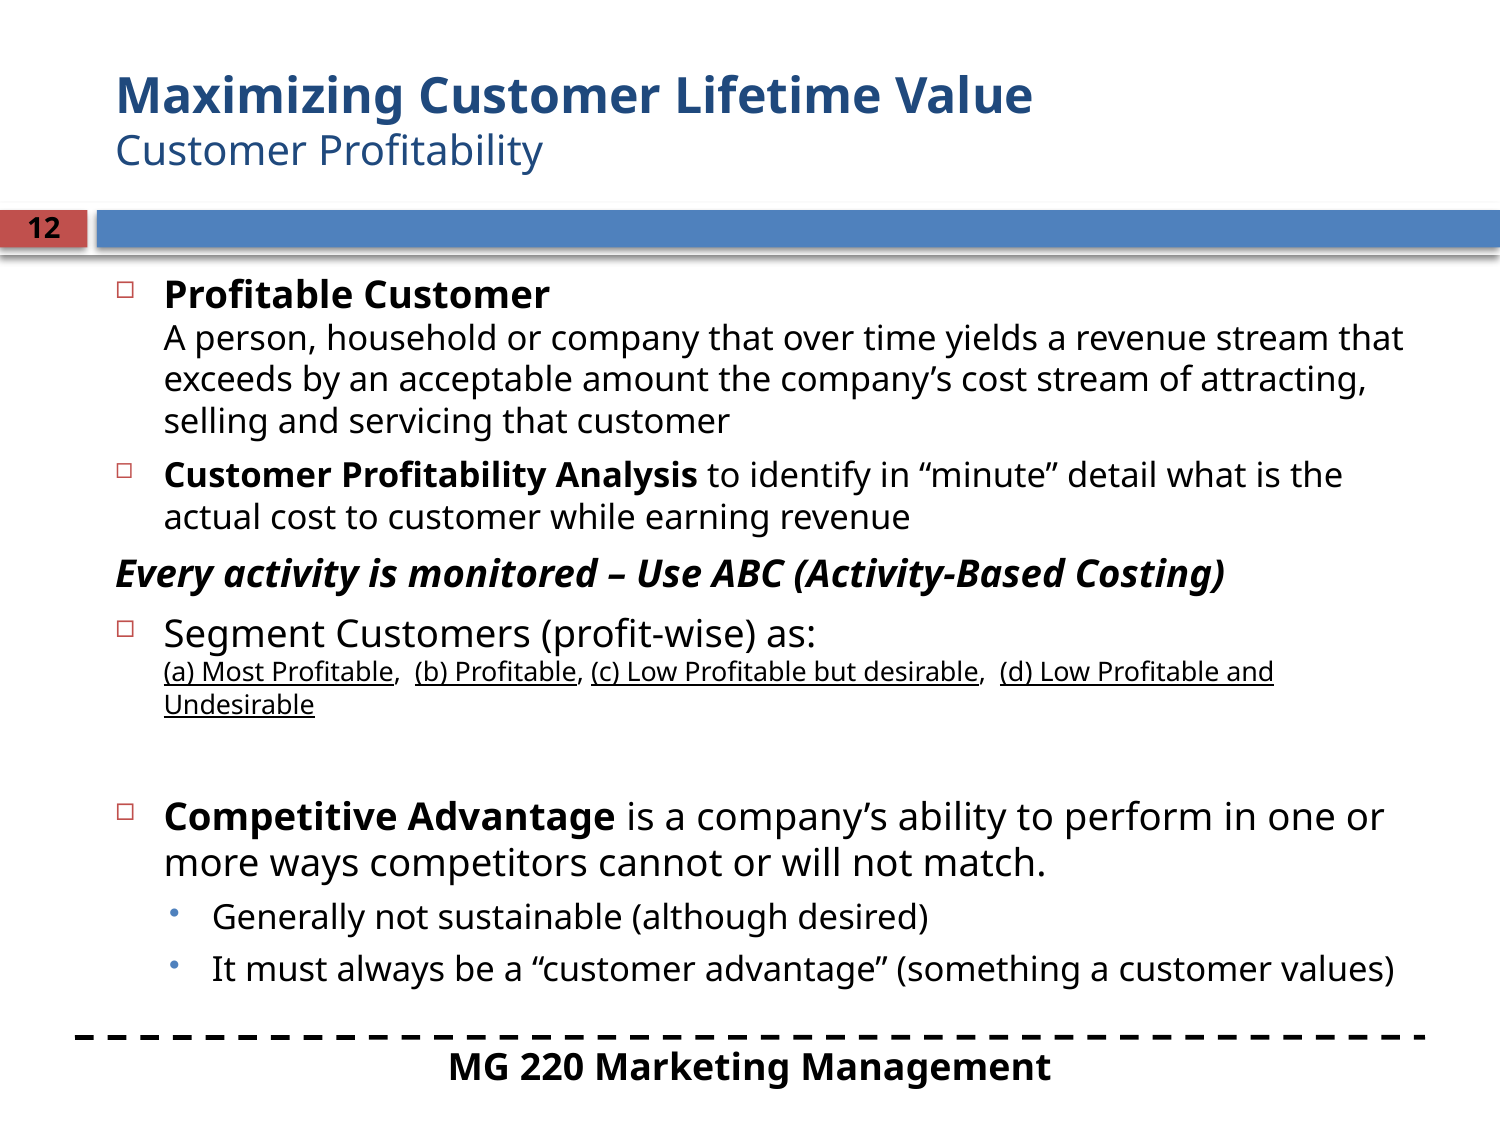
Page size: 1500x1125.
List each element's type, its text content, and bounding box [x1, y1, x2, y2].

slide_number 12 [0, 208, 88, 249]
list Profitable Customer A person, household or company that over time yields a revenue stream that exceeds by an acceptable amount the company’s cost stream of attracting, selling and servicing that customer Customer Profitability Analysis to identify in “minute” detail what is the actual cost to customer while earning revenue Every activity is monitored – Use ABC (Activity-Based Costing) Segment Customers (profit-wise) as: (a) Most Profitable, (b) Profitable, (c) Low Profitable but desirable, (d) Low Profitable and Undesirable Competitive Advantage is a company’s ability to perform in one or more ways competitors cannot or will not match. Generally not sustainable (although desired) It must always be a “customer advantage” (something a customer values) [100, 262, 1438, 1000]
footer MG 220 Marketing Management [99, 1037, 1400, 1100]
title Maximizing Customer Lifetime Value Customer Profitability [100, 37, 1438, 200]
